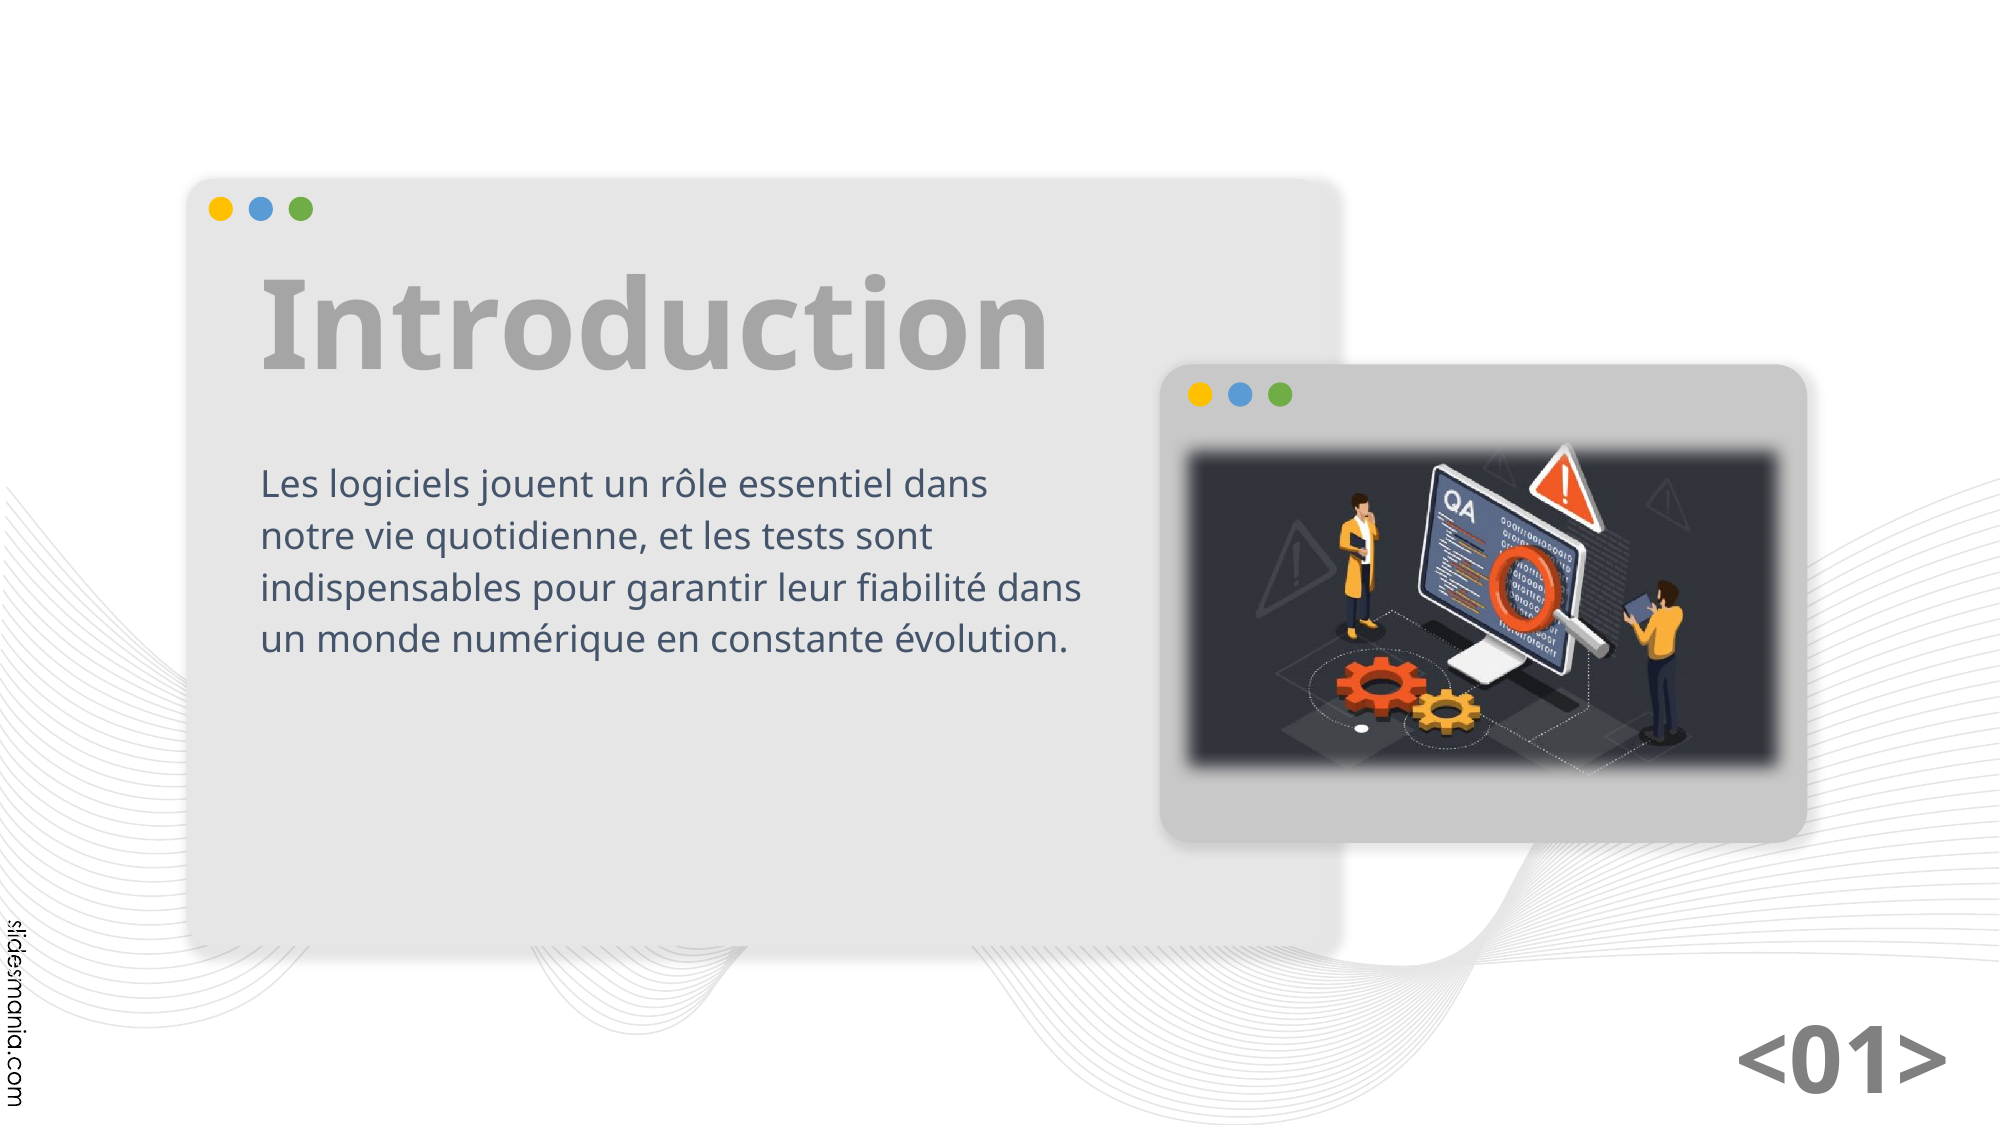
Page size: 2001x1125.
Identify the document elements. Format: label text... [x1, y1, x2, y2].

list Les logiciels jouent un rôle essentiel dans notre vie quotidienne, et les tests sont indispensables pour garantir leur fiabilité dans un monde numérique en constante évolution. [239, 433, 1113, 850]
picture [1170, 433, 1796, 786]
text_box <01> [1686, 1014, 2000, 1098]
title Introduction [239, 225, 1113, 399]
